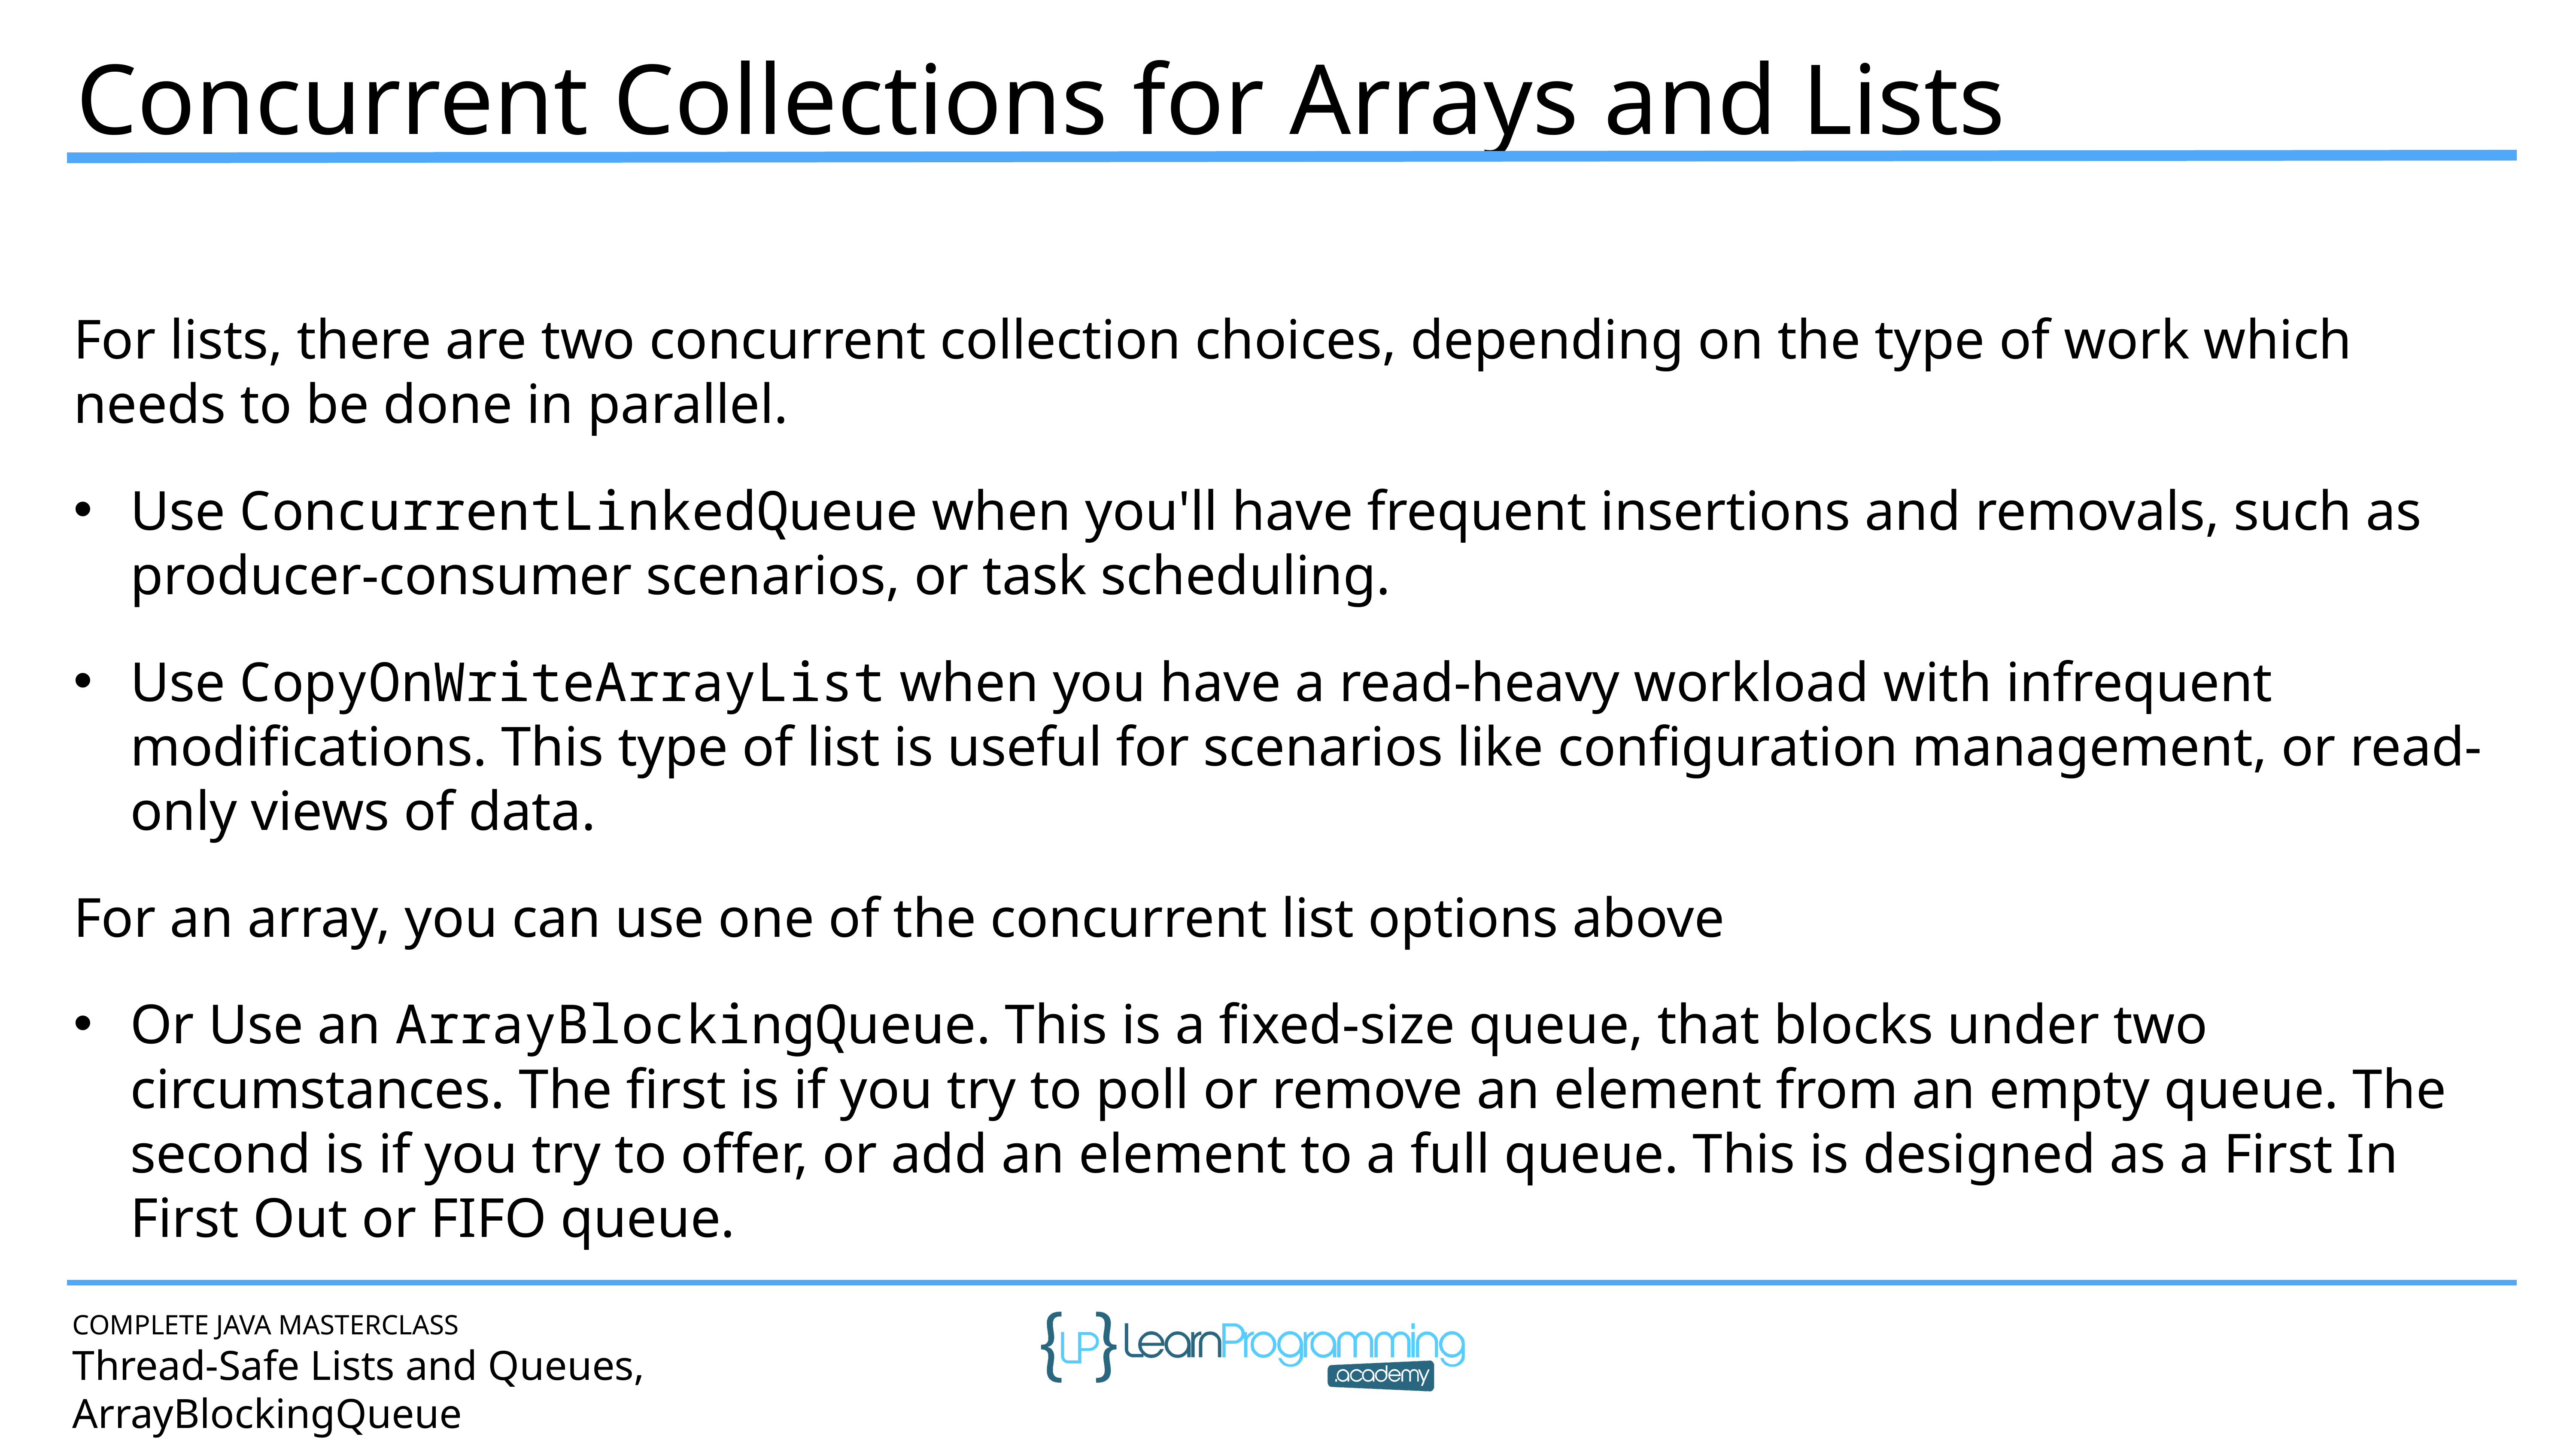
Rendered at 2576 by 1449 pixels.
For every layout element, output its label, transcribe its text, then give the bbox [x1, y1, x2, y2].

text_box COMPLETE JAVA MASTERCLASS Thread-Safe Lists and Queues, ArrayBlockingQueue [67, 1302, 1195, 1442]
text_box Concurrent Collections for Arrays and Lists [70, 32, 2011, 159]
text_box For lists, there are two concurrent collection choices, depending on the type of work which needs to be done in parallel. Use ConcurrentLinkedQueue when you'll have frequent insertions and removals, such as producer-consumer scenarios, or task scheduling. Use CopyOnWriteArrayList when you have a read-heavy workload with infrequent modifications. This type of list is useful for scenarios like configuration management, or read-only views of data. For an array, you can use one of the concurrent list options above Or Use an ArrayBlockingQueue. This is a fixed-size queue, that blocks under two circumstances. The first is if you try to poll or remove an element from an empty queue. The second is if you try to offer, or add an element to a full queue. This is designed as a First In First Out or FIFO queue. [67, 301, 2517, 1257]
picture [1032, 1302, 1477, 1400]
